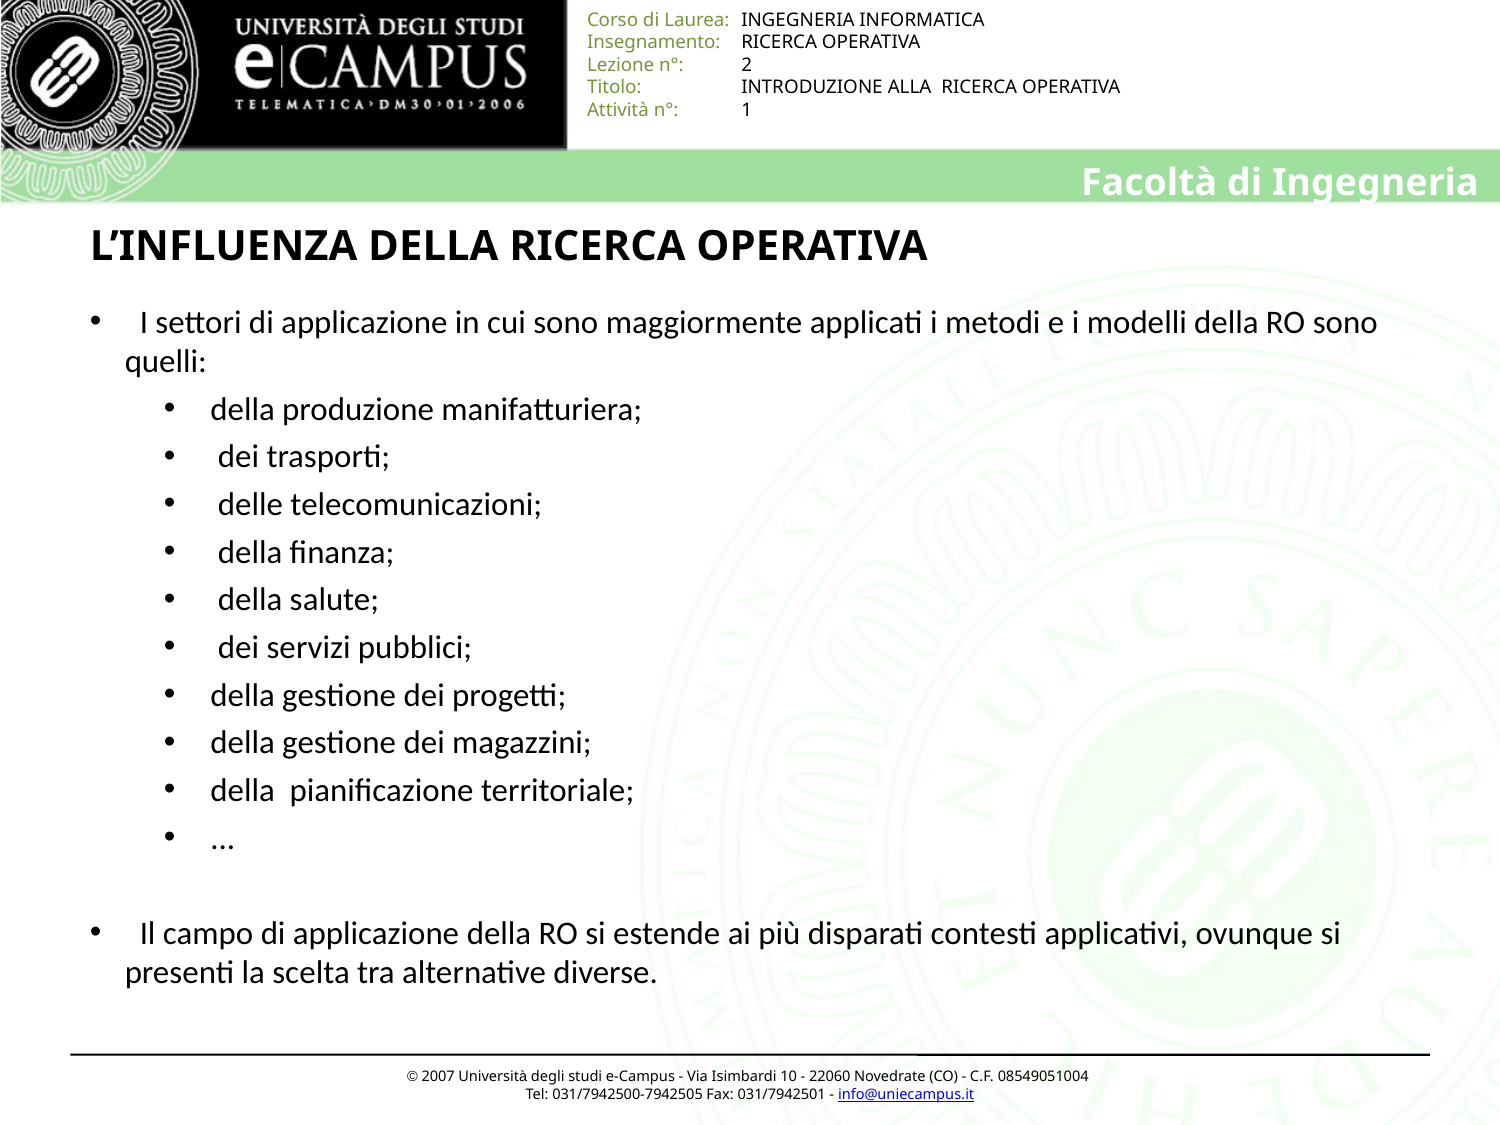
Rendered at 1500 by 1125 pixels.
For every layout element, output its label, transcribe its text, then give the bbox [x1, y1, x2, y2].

picture [0, 0, 1500, 1125]
title L’INFLUENZA DELLA RICERCA OPERATIVA [74, 210, 1430, 282]
text_box I settori di applicazione in cui sono maggiormente applicati i metodi e i modelli della RO sono quelli: della produzione manifatturiera; dei trasporti; delle telecomunicazioni; della finanza; della salute; dei servizi pubblici; della gestione dei progetti; della gestione dei magazzini; della pianificazione territoriale; ... Il campo di applicazione della RO si estende ai più disparati contesti applicativi, ovunque si presenti la scelta tra alternative diverse. [74, 292, 1425, 1005]
